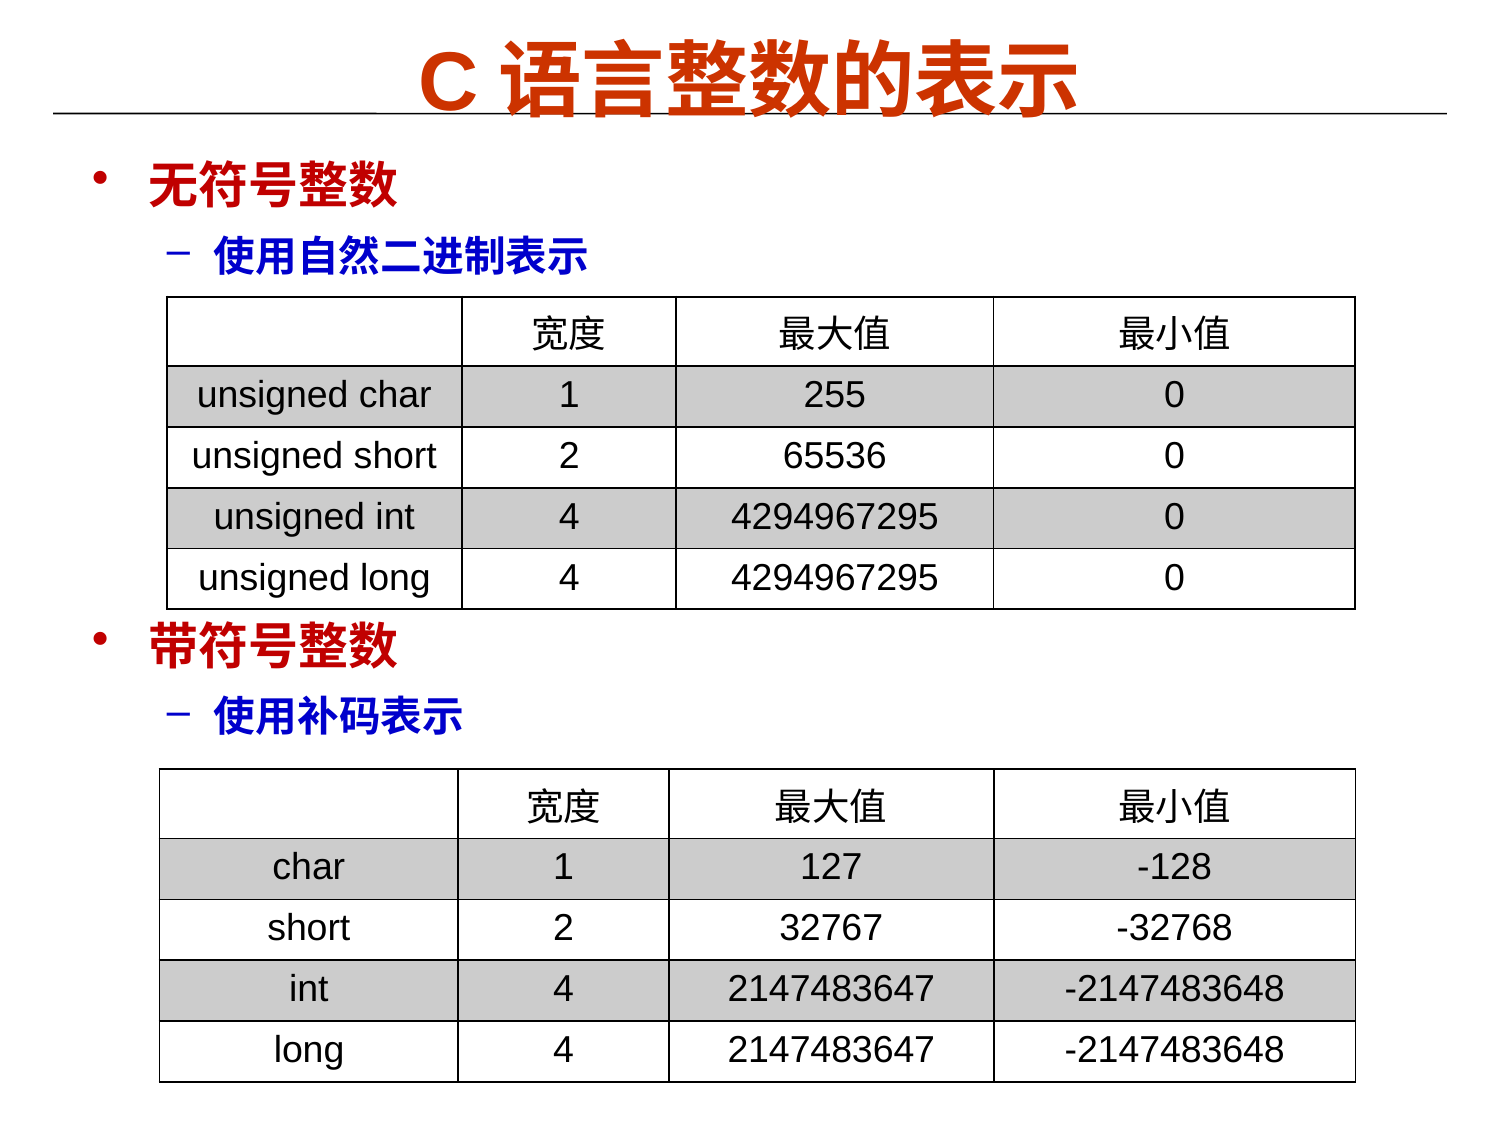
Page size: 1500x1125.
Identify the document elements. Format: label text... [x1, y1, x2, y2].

table_header 最小值 [995, 770, 1355, 838]
table_cell short [160, 900, 457, 959]
table_cell 4 [463, 549, 675, 608]
list 无符号整数 使用自然二进制表示 带符号整数 使用补码表示 [76, 136, 1428, 994]
table_cell unsigned char [168, 367, 461, 426]
table_cell 2 [459, 900, 668, 959]
table_cell char [160, 839, 457, 899]
table_cell 2147483647 [670, 1022, 993, 1081]
table_cell 4294967295 [677, 489, 993, 548]
table_cell 1 [459, 839, 668, 899]
table_cell 1 [463, 367, 675, 426]
title C语言整数的表示 [74, 30, 1426, 124]
table_header 最小值 [994, 298, 1354, 365]
table_header [168, 298, 461, 365]
table_cell 0 [994, 367, 1354, 426]
table_cell 4294967295 [677, 549, 993, 608]
table_header [160, 770, 457, 838]
table_cell 2147483647 [670, 961, 993, 1020]
table_cell -2147483648 [995, 1022, 1355, 1081]
table_header 最大值 [670, 770, 993, 838]
table_cell 2 [463, 428, 675, 487]
table_cell 32767 [670, 900, 993, 959]
table_cell 127 [670, 839, 993, 899]
table_cell int [160, 961, 457, 1020]
table_cell 4 [459, 1022, 668, 1081]
table_cell 4 [463, 489, 675, 548]
table_cell long [160, 1022, 457, 1081]
table_cell unsigned long [168, 549, 461, 608]
table_cell unsigned int [168, 489, 461, 548]
table_header 宽度 [459, 770, 668, 838]
table_header 最大值 [677, 298, 993, 365]
table_cell 0 [994, 489, 1354, 548]
table_cell -128 [995, 839, 1355, 899]
table_cell unsigned short [168, 428, 461, 487]
table_cell 0 [994, 428, 1354, 487]
table_cell -32768 [995, 900, 1355, 959]
table_cell 0 [994, 549, 1354, 608]
table_cell -2147483648 [995, 961, 1355, 1020]
table_cell 65536 [677, 428, 993, 487]
table_cell 4 [459, 961, 668, 1020]
table_cell 255 [677, 367, 993, 426]
table_header 宽度 [463, 298, 675, 365]
